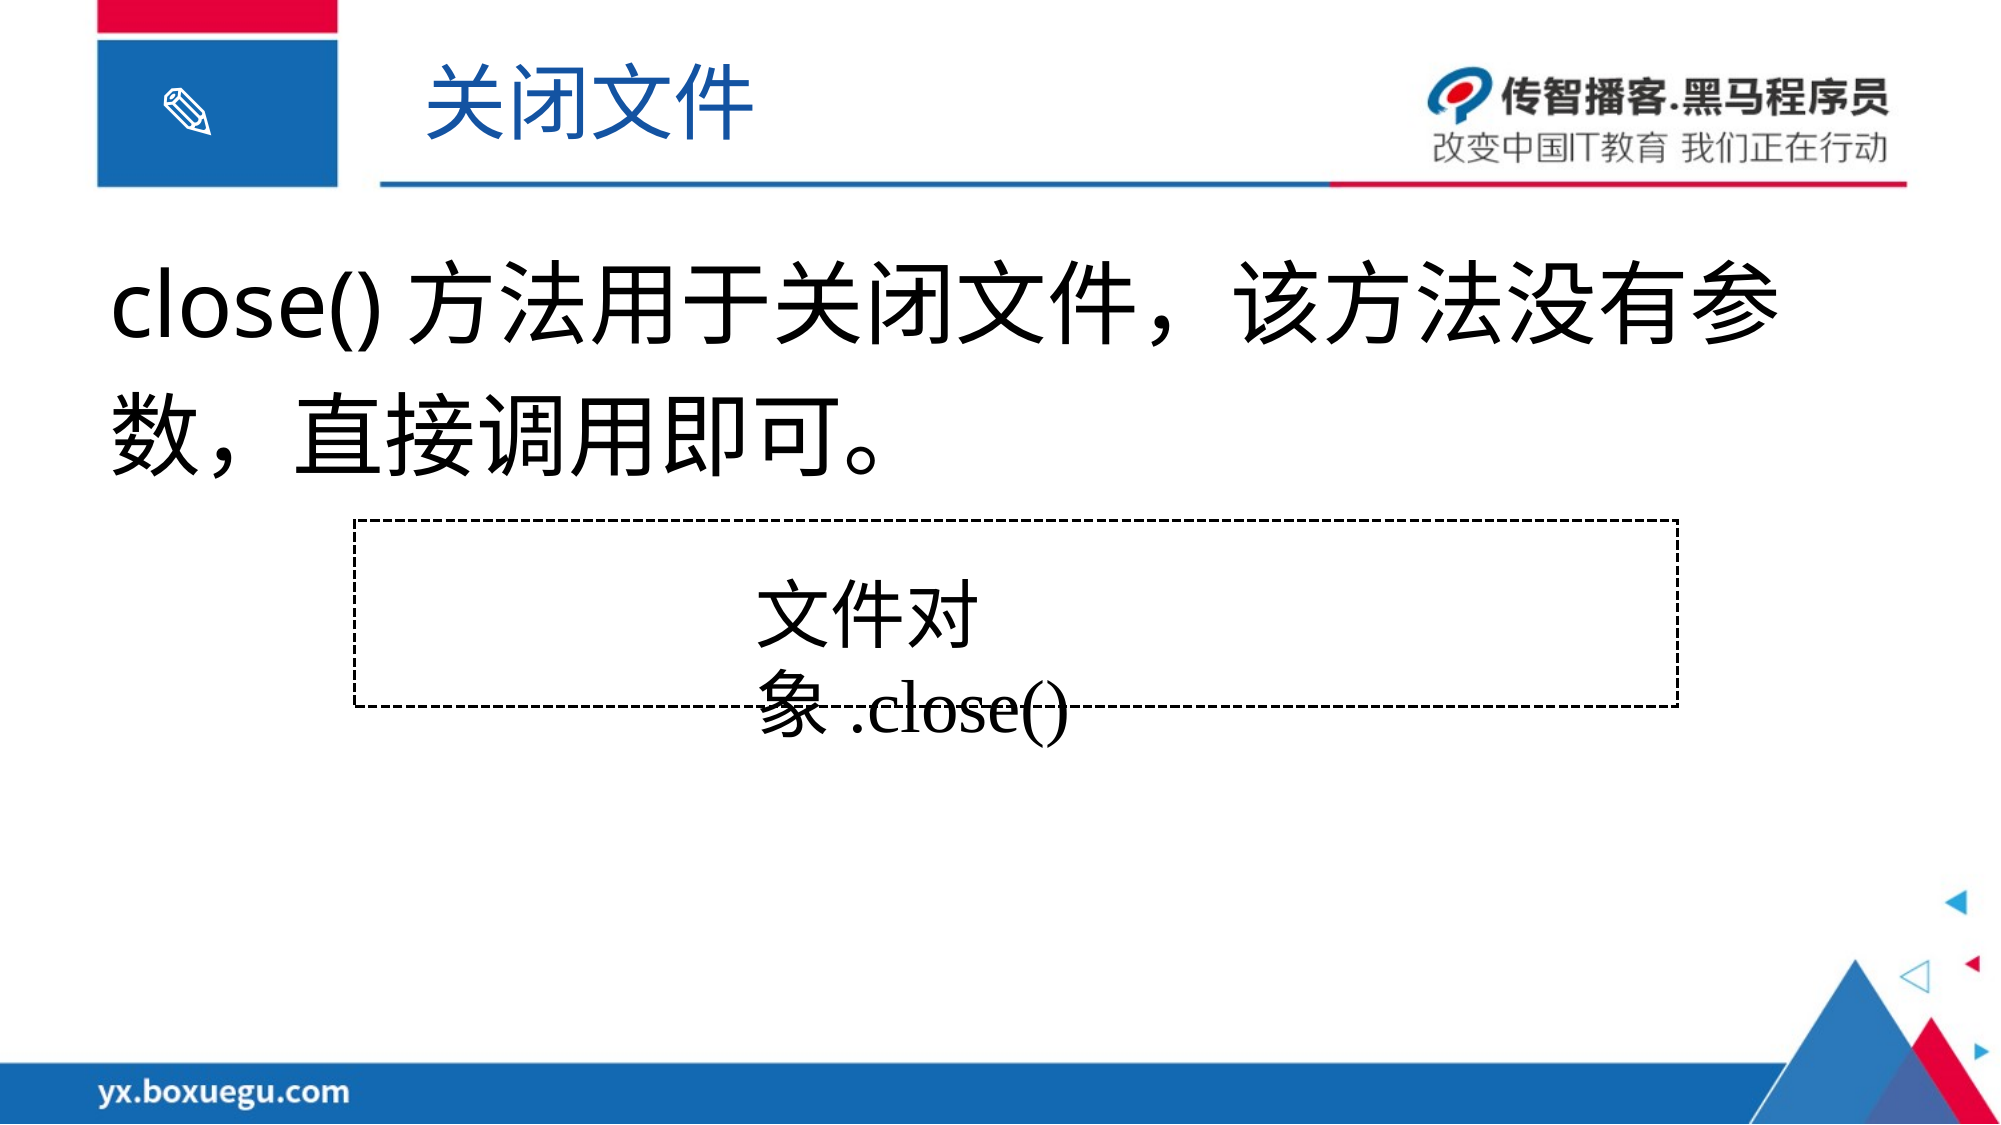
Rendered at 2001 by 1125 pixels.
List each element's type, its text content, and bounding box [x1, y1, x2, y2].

text_box close()方法用于关闭文件，该方法没有参数，直接调用即可。 [94, 216, 1938, 496]
text_box 关闭文件 [409, 43, 1292, 158]
text_box [354, 520, 1678, 707]
picture [0, 0, 2000, 1124]
text_box 文件对象.close() [740, 560, 1292, 846]
